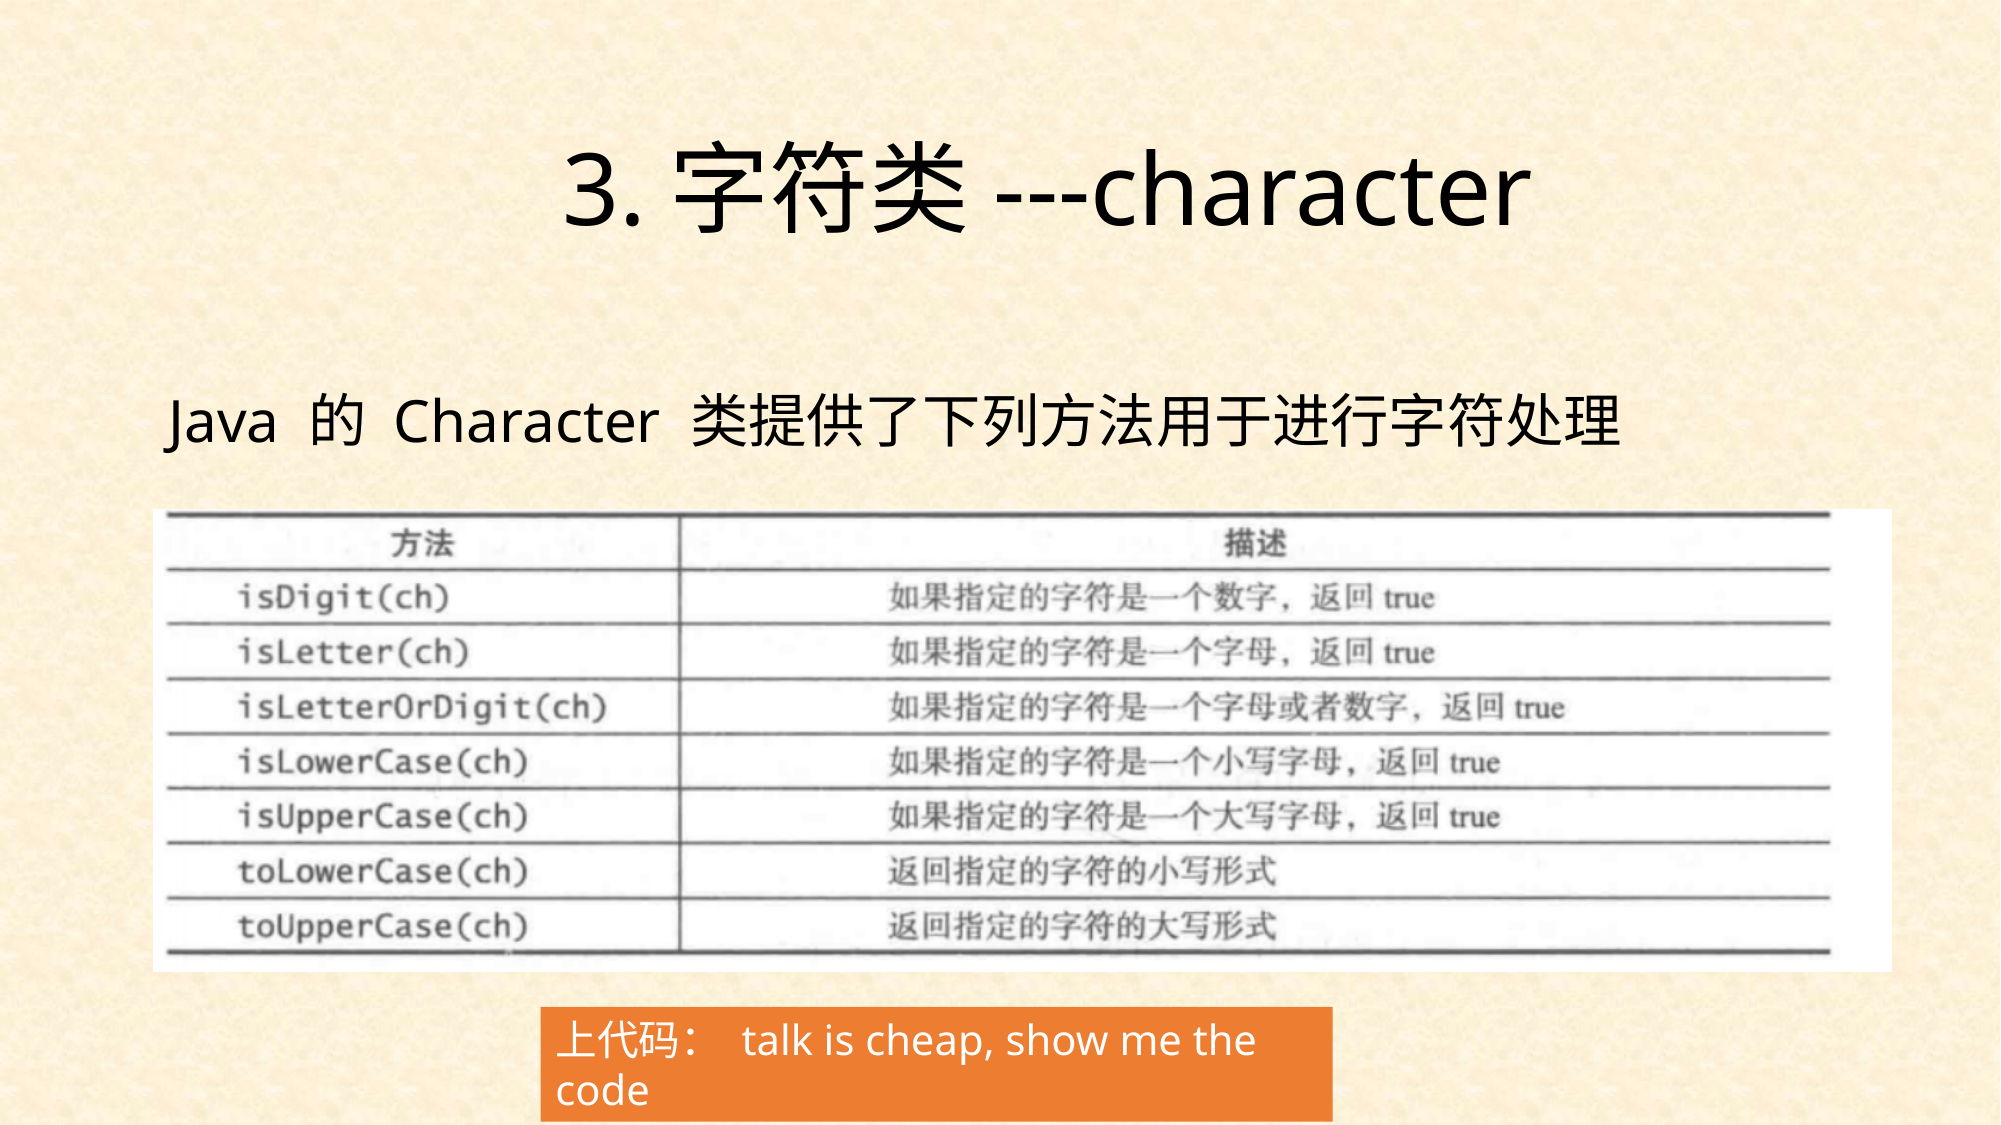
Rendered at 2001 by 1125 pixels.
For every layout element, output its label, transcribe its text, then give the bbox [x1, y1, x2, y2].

text_box Java 的 Character 类提供了下列方法用于进行字符处理 [153, 376, 1784, 462]
picture [0, 0, 2001, 1125]
text_box 上代码： talk is cheap, show me the code [540, 1006, 1333, 1122]
text_box 3.字符类---character [413, 118, 1683, 253]
